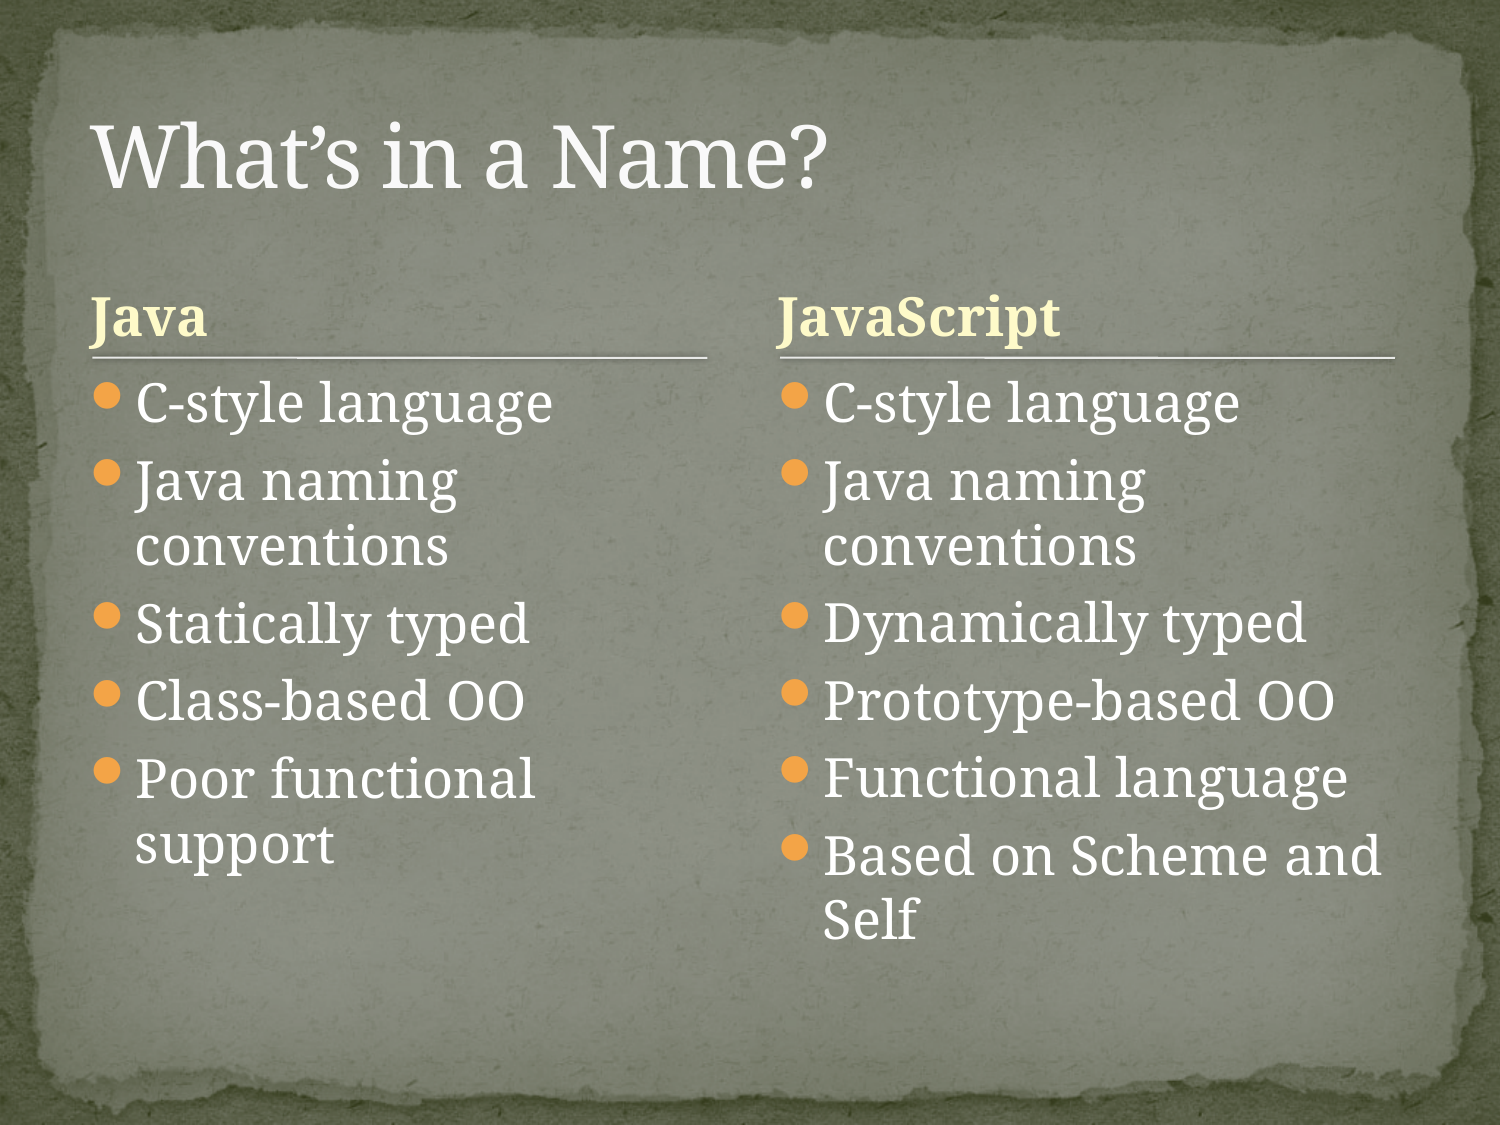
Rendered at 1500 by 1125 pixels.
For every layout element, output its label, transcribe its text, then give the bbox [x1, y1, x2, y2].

list C-style language Java naming conventions Statically typed Class-based OO Poor functional support [75, 361, 738, 1004]
list Java [73, 228, 740, 357]
list JavaScript [760, 228, 1427, 357]
list C-style language Java naming conventions Dynamically typed Prototype-based OO Functional language Based on Scheme and Self [762, 361, 1426, 1004]
title What’s in a Name? [74, 25, 1425, 213]
